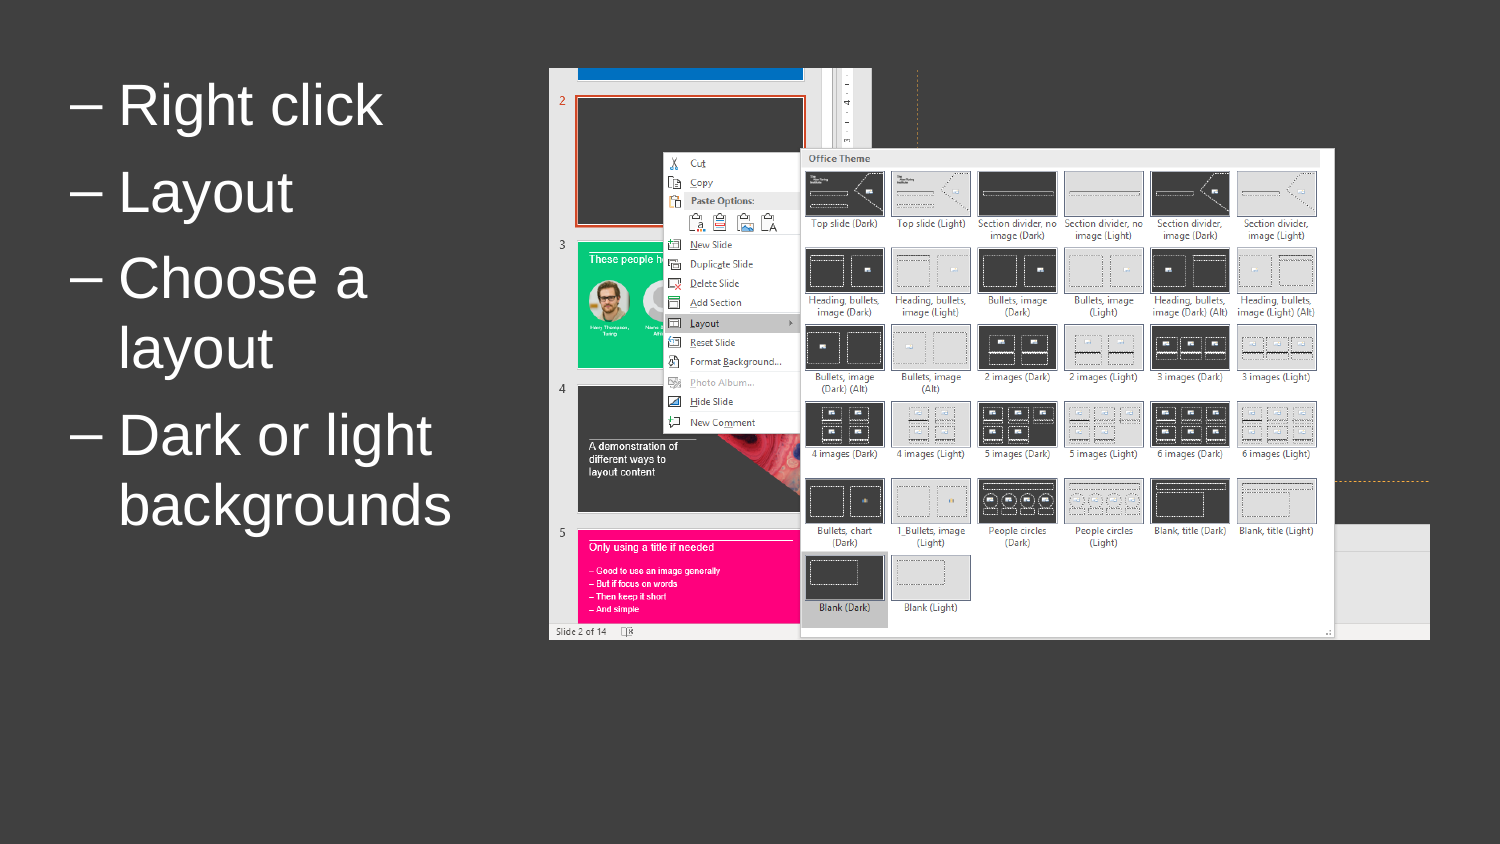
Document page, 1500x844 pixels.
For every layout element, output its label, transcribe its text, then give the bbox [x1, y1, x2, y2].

list Right click Layout Choose a layout Dark or light backgrounds [70, 67, 470, 540]
picture [548, 68, 1430, 641]
